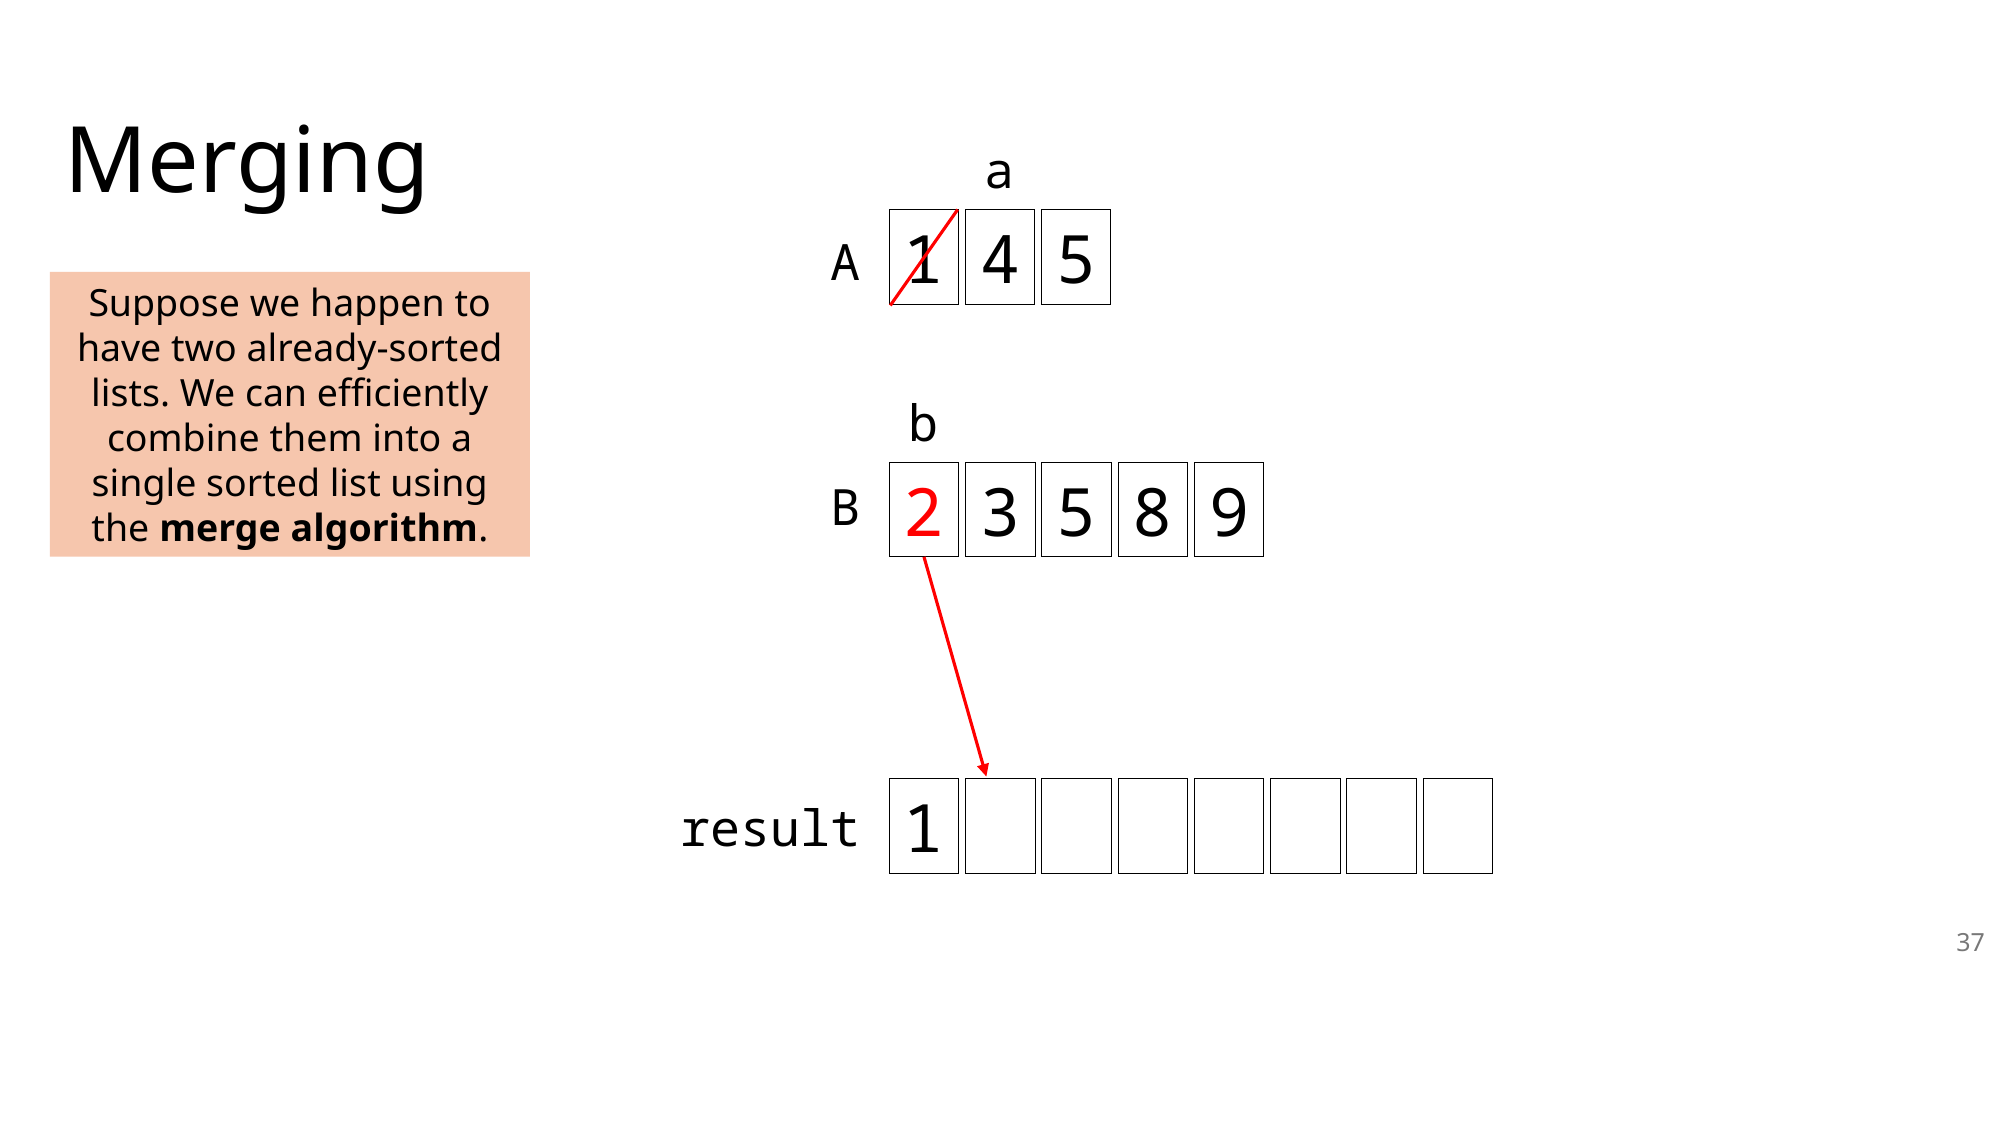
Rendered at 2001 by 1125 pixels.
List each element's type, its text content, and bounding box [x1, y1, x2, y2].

text_box B [807, 467, 876, 543]
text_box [889, 700, 1493, 876]
text_box Merging [49, 54, 592, 272]
text_box A [807, 223, 876, 299]
slide_number 37 [1550, 913, 2000, 974]
text_box Suppose we happen to have two already-sorted lists. We can efficiently combine them into a single sorted list using the merge algorithm. [49, 271, 530, 557]
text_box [889, 208, 959, 306]
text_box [889, 130, 1111, 306]
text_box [923, 557, 987, 778]
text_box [889, 383, 1307, 559]
text_box result [663, 789, 876, 864]
